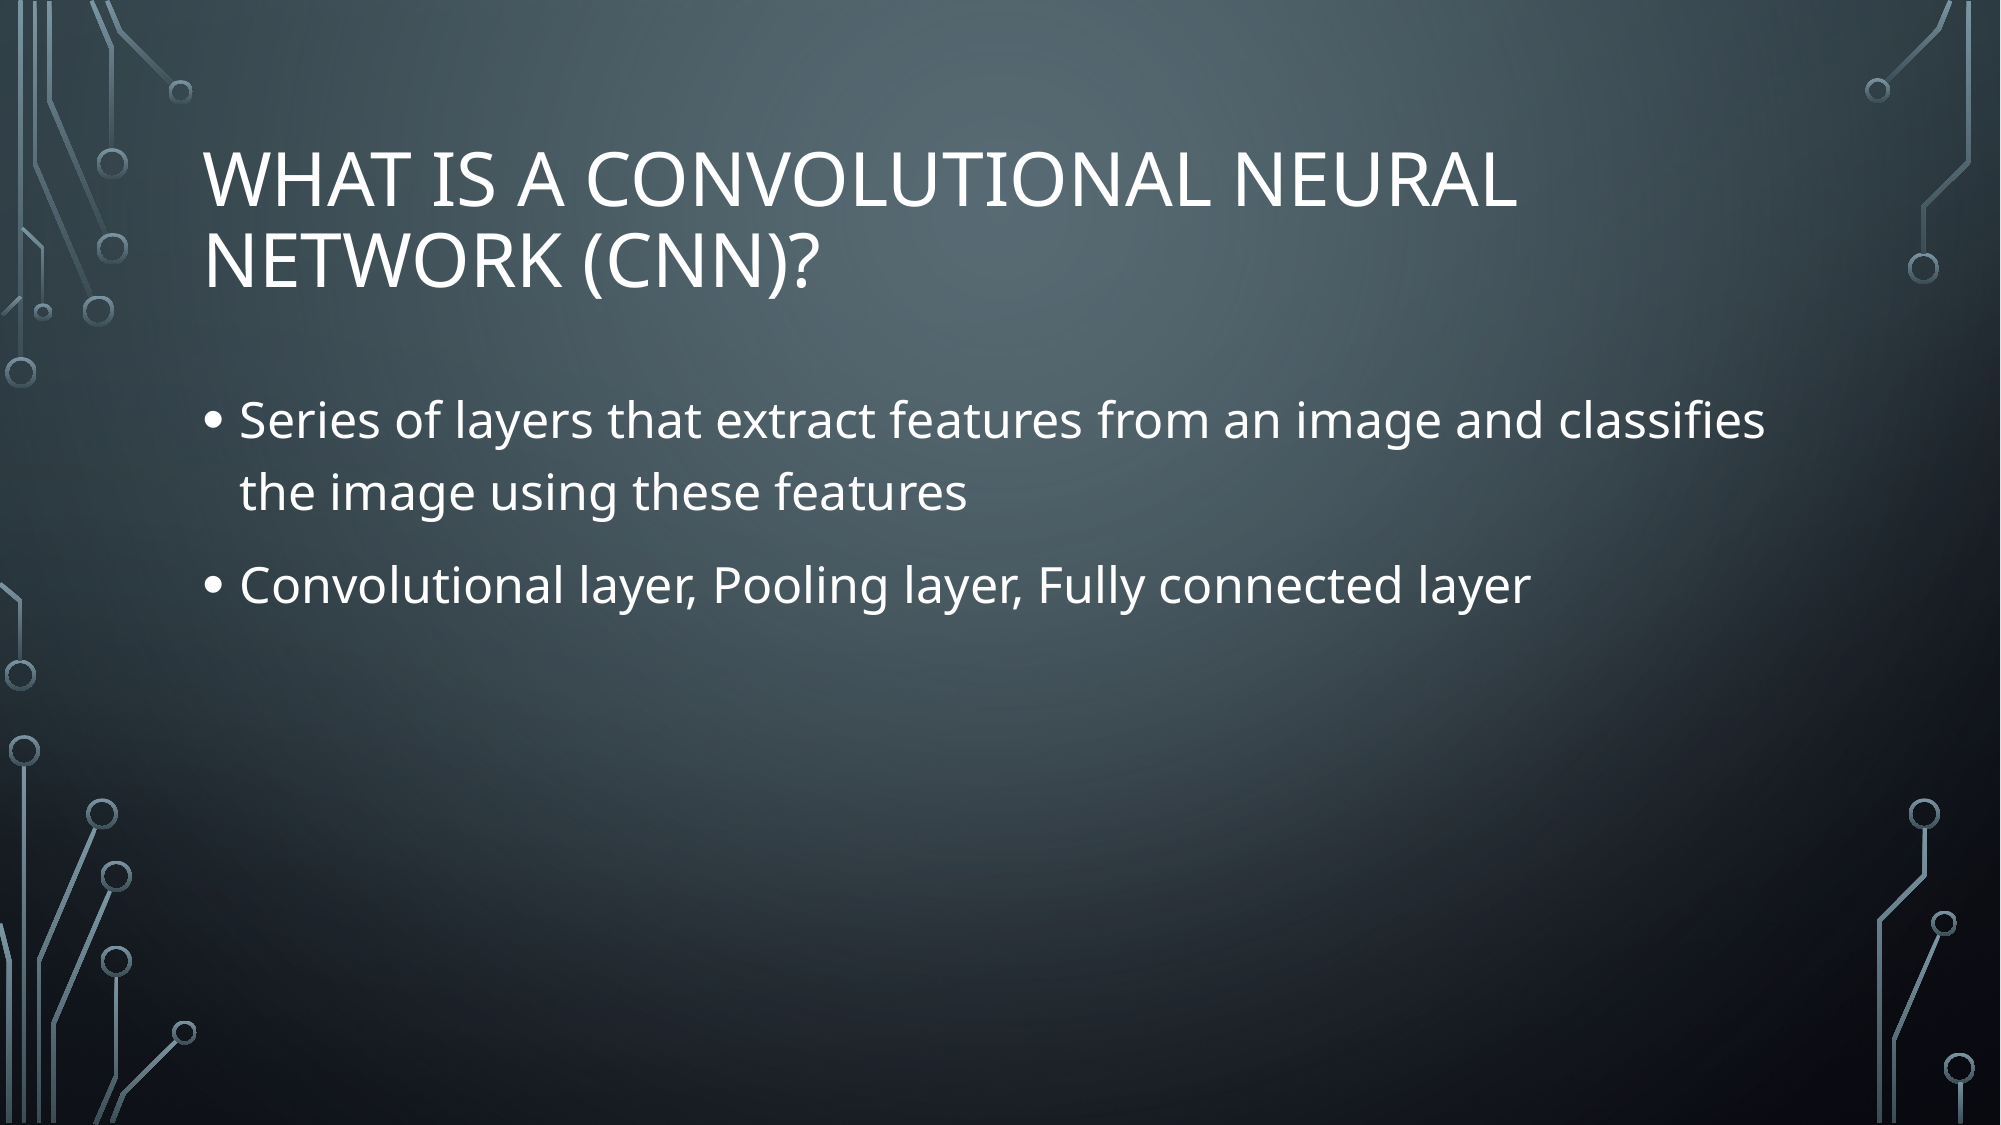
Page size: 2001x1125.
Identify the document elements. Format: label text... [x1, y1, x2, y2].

title What is a convolutional neural network (cnn)? [187, 101, 1813, 344]
list Series of layers that extract features from an image and classifies the image using these features Convolutional layer, Pooling layer, Fully connected layer [187, 369, 1813, 726]
